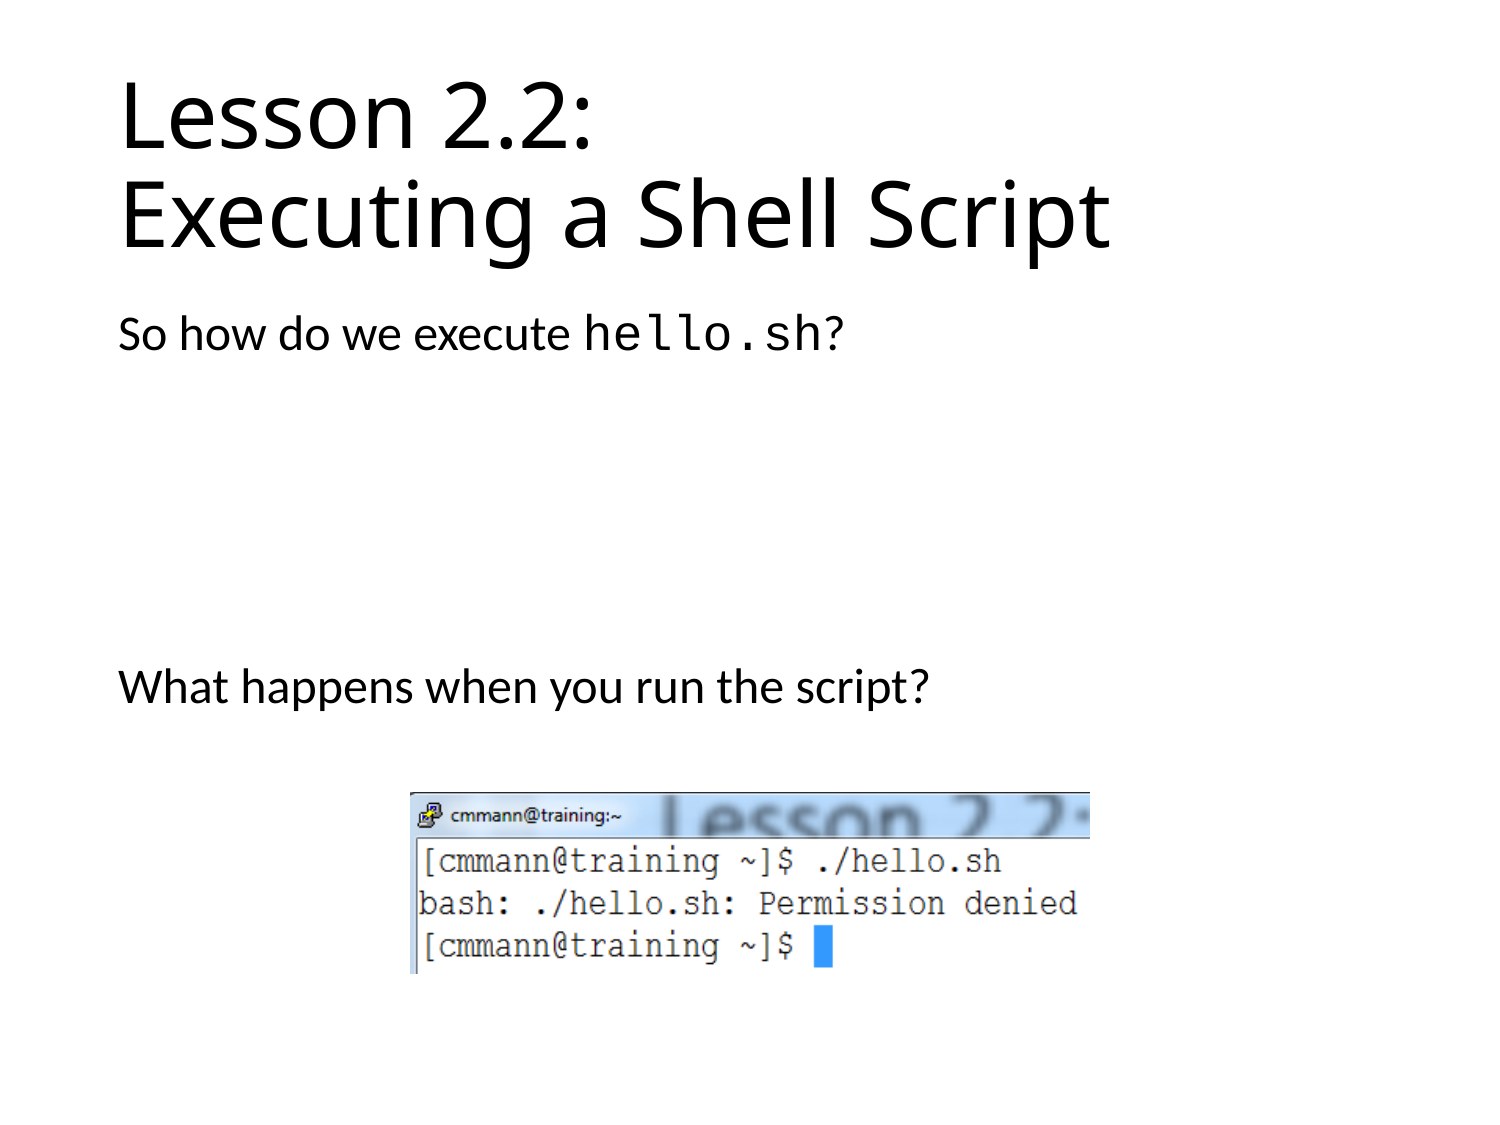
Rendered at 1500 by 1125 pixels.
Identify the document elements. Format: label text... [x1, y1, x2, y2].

picture [410, 792, 1090, 974]
title Lesson 2.2: Executing a Shell Script [103, 59, 1397, 278]
list So how do we execute hello.sh? What happens when you run the script? [103, 299, 1397, 1014]
